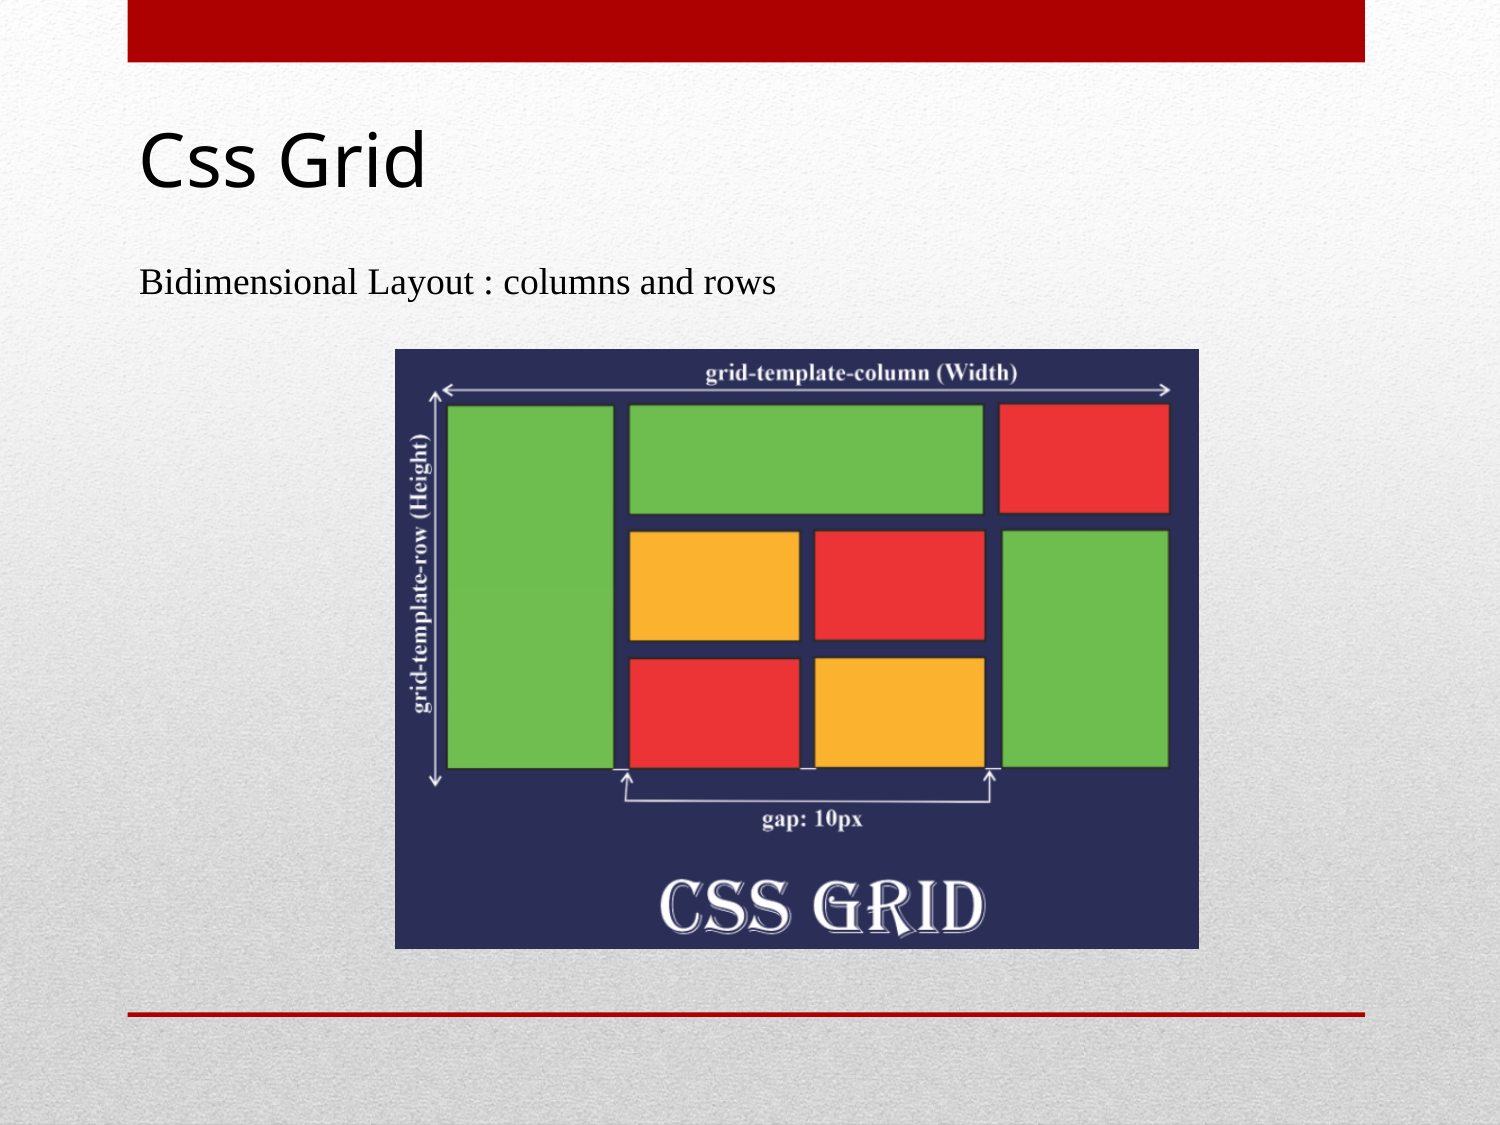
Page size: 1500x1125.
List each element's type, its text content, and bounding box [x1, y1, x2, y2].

text_box Css Grid [123, 101, 928, 211]
text_box Bidimensional Layout : columns and rows [124, 249, 905, 310]
picture [394, 349, 1200, 950]
